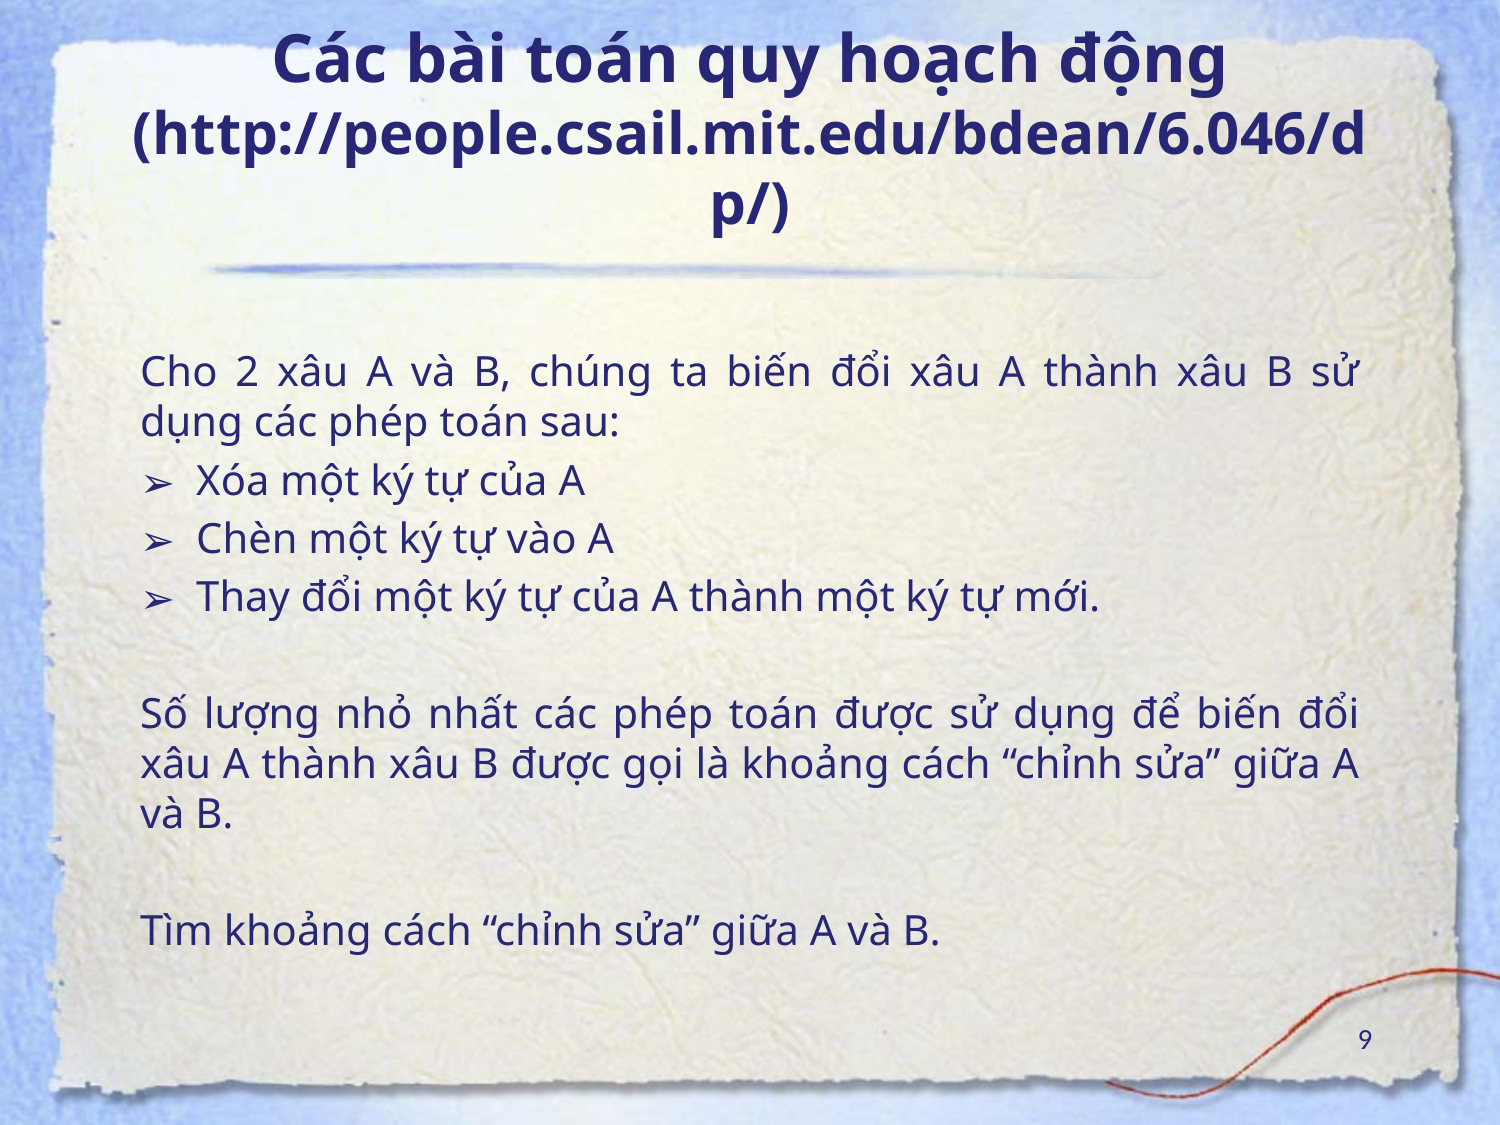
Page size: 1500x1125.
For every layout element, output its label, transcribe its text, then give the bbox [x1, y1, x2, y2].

list Cho 2 xâu A và B, chúng ta biến đổi xâu A thành xâu B sử dụng các phép toán sau: Xóa một ký tự của A Chèn một ký tự vào A Thay đổi một ký tự của A thành một ký tự mới. Số lượng nhỏ nhất các phép toán được sử dụng để biến đổi xâu A thành xâu B được gọi là khoảng cách “chỉnh sửa” giữa A và B. Tìm khoảng cách “chỉnh sửa” giữa A và B. [125, 337, 1375, 1038]
title Các bài toán quy hoạch động (http://people.csail.mit.edu/bdean/6.046/dp/) [112, 81, 1388, 244]
slide_number 9 [1074, 1012, 1388, 1088]
picture [0, 0, 1500, 1125]
